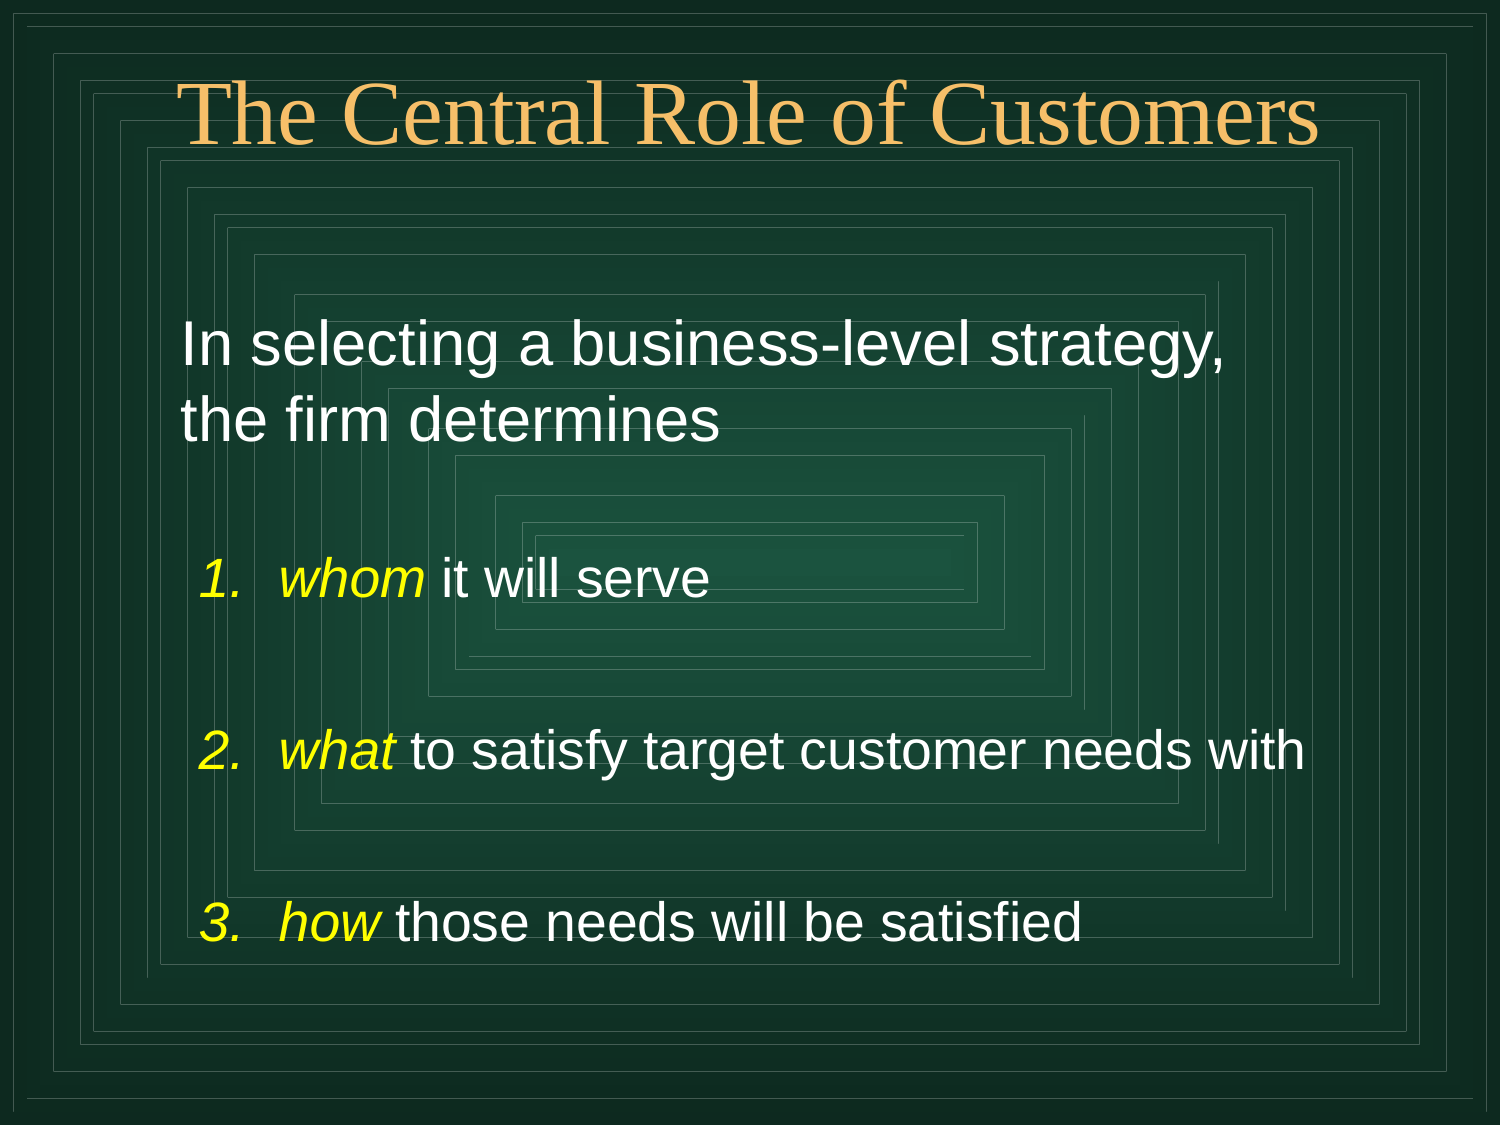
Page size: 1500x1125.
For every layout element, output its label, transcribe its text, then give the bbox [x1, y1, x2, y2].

title The Central Role of Customers [75, 45, 1425, 233]
list In selecting a business-level strategy, the firm determines whom it will serve what to satisfy target customer needs with how those needs will be satisfied [112, 294, 1329, 1000]
